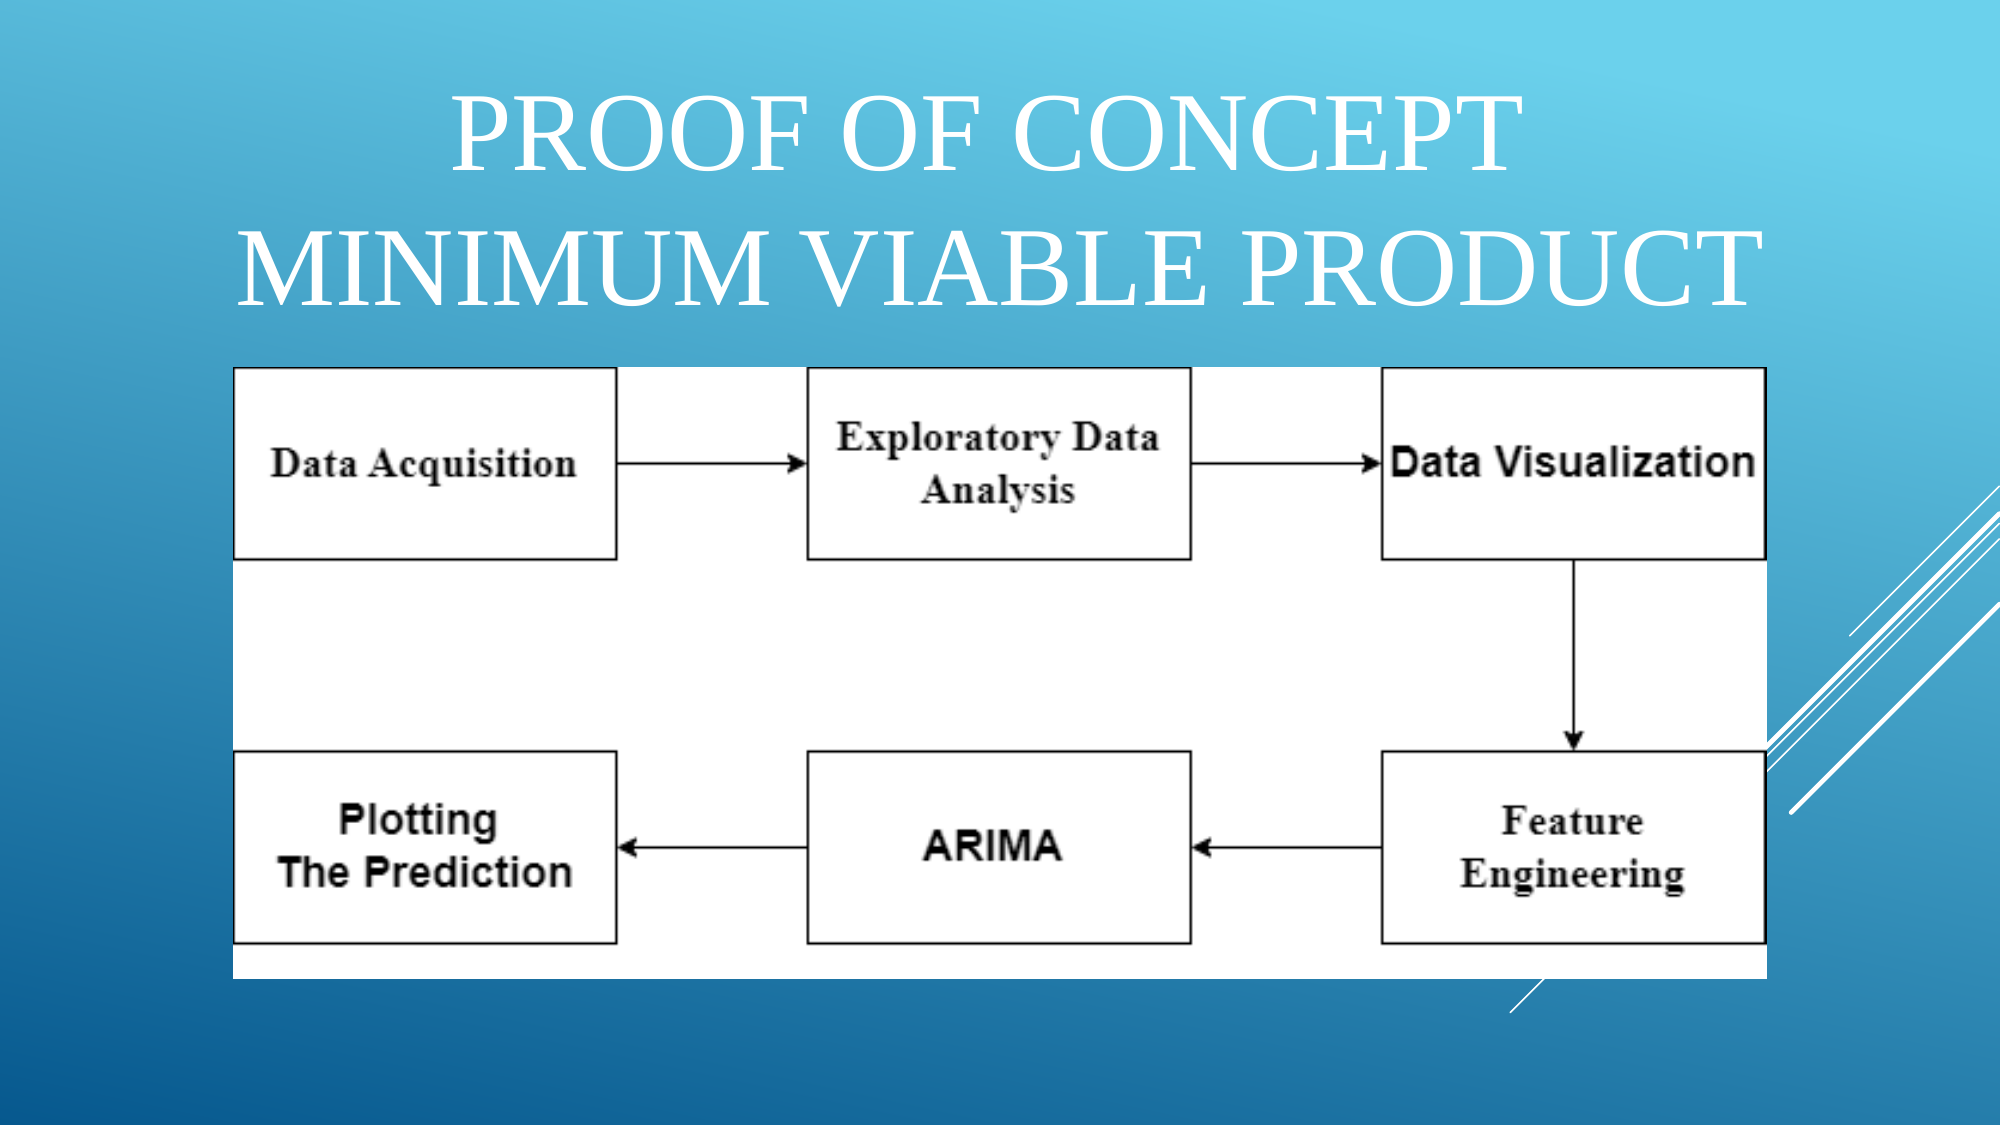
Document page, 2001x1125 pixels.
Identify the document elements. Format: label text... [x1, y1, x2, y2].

title Proof of concept Minimum viable product [198, 68, 1802, 317]
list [232, 367, 1768, 979]
